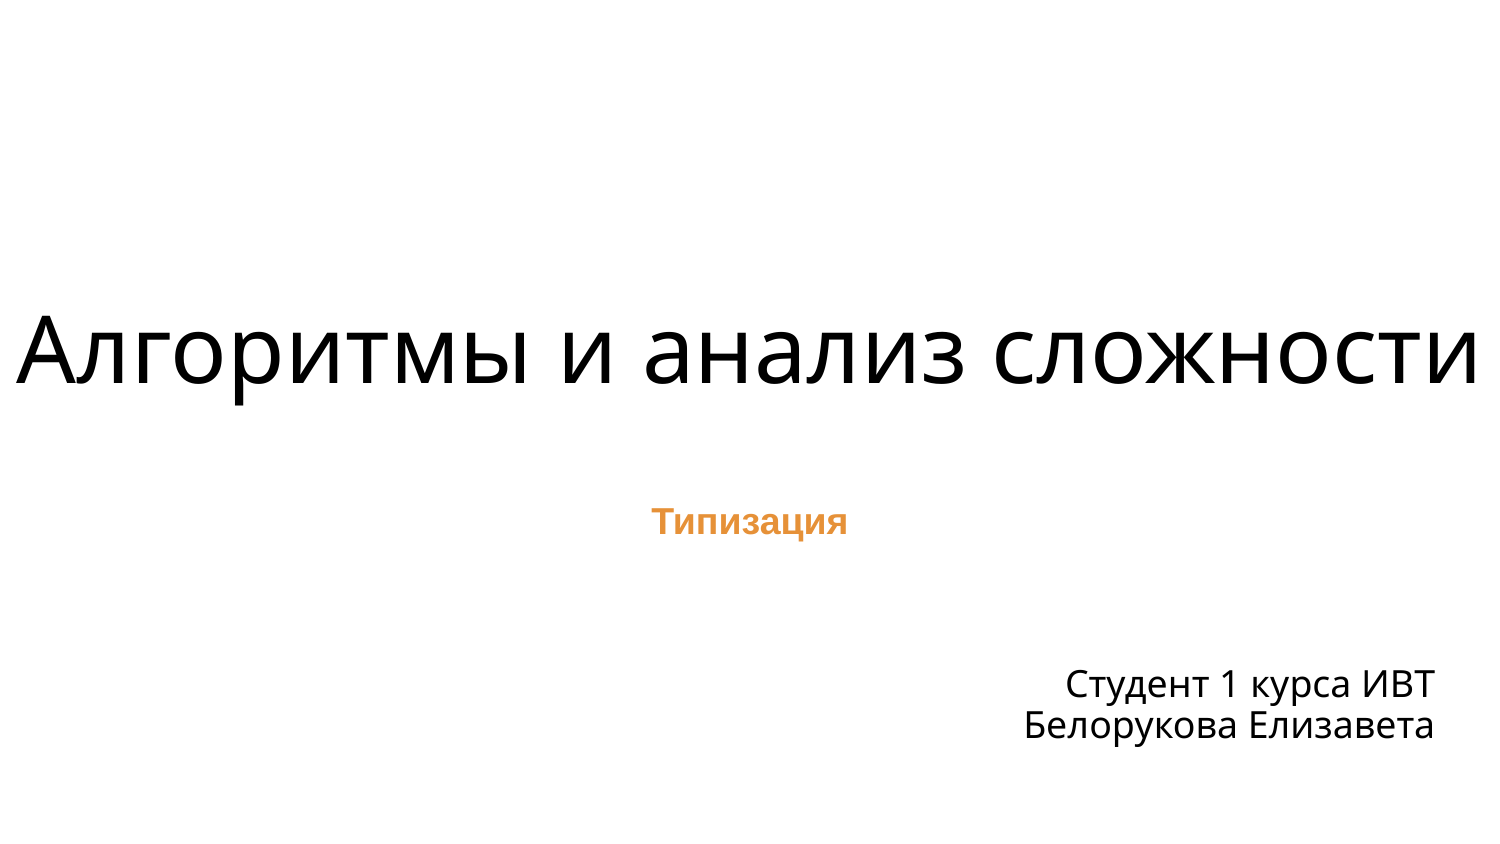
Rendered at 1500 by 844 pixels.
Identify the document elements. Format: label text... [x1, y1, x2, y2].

title Алгоритмы и анализ сложности [0, 97, 1500, 419]
subtitle Студент 1 курса ИВТ Белорукова Елизавета [955, 650, 1451, 816]
text_box Типизация [503, 482, 997, 591]
